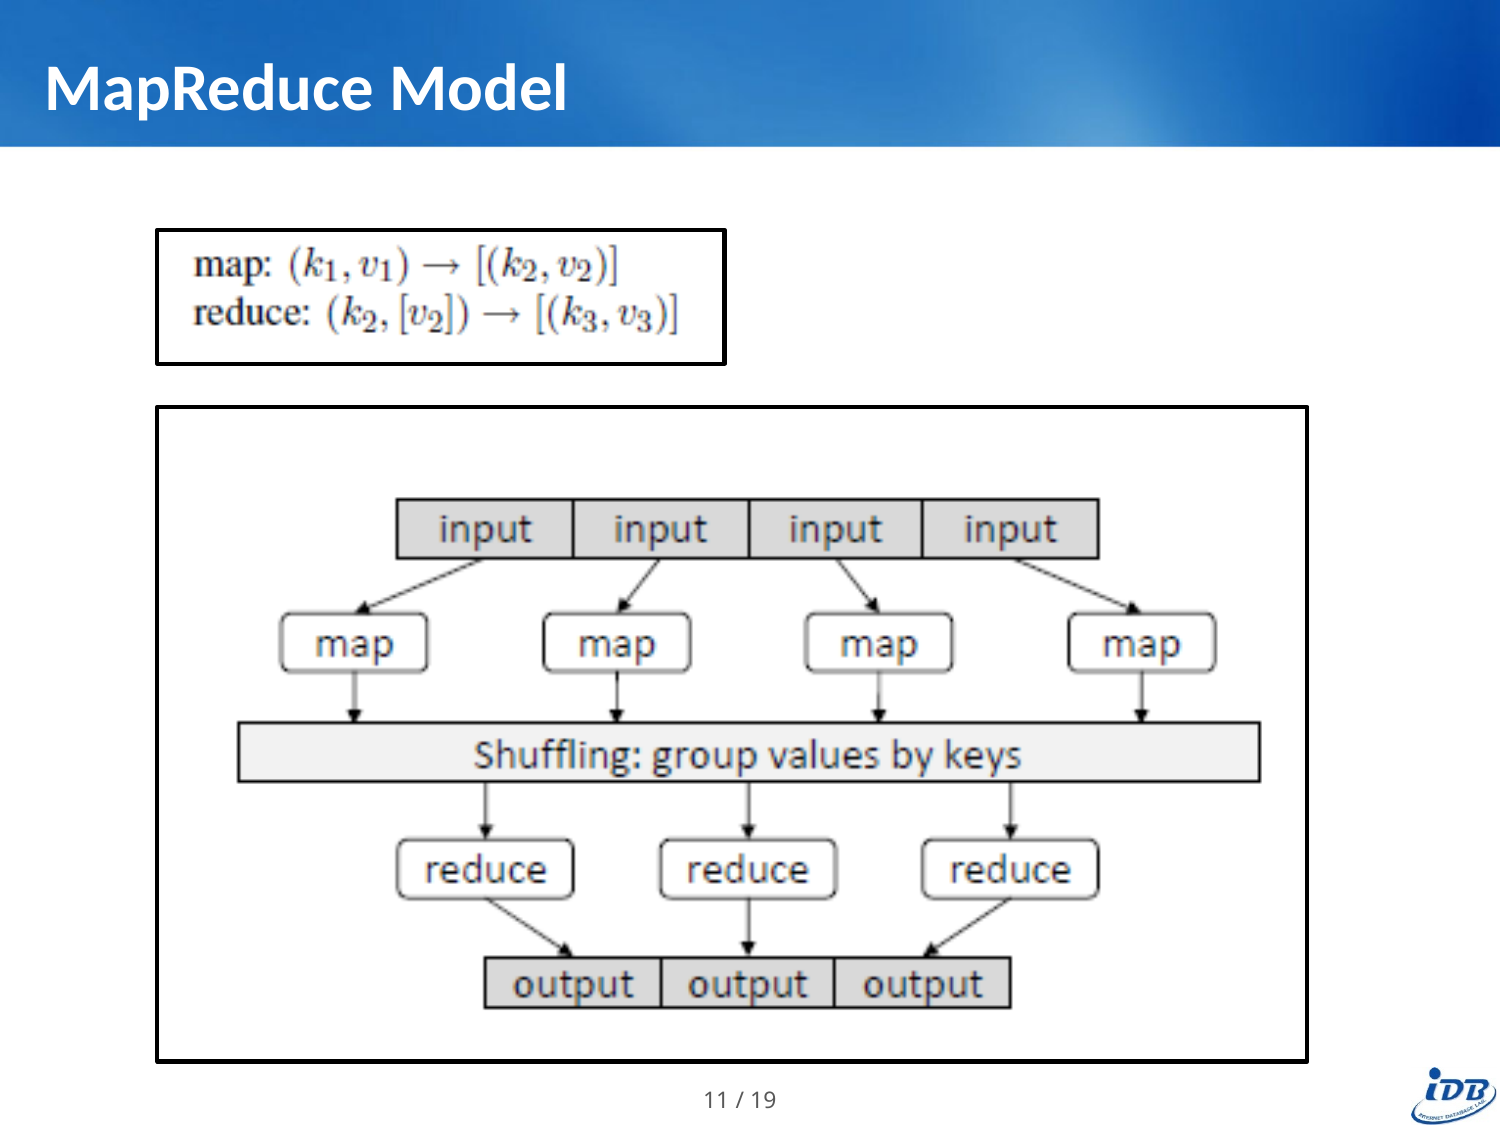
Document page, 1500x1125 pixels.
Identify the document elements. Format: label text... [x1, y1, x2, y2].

picture [0, 0, 1500, 1125]
title MapReduce Model [29, 19, 1471, 149]
